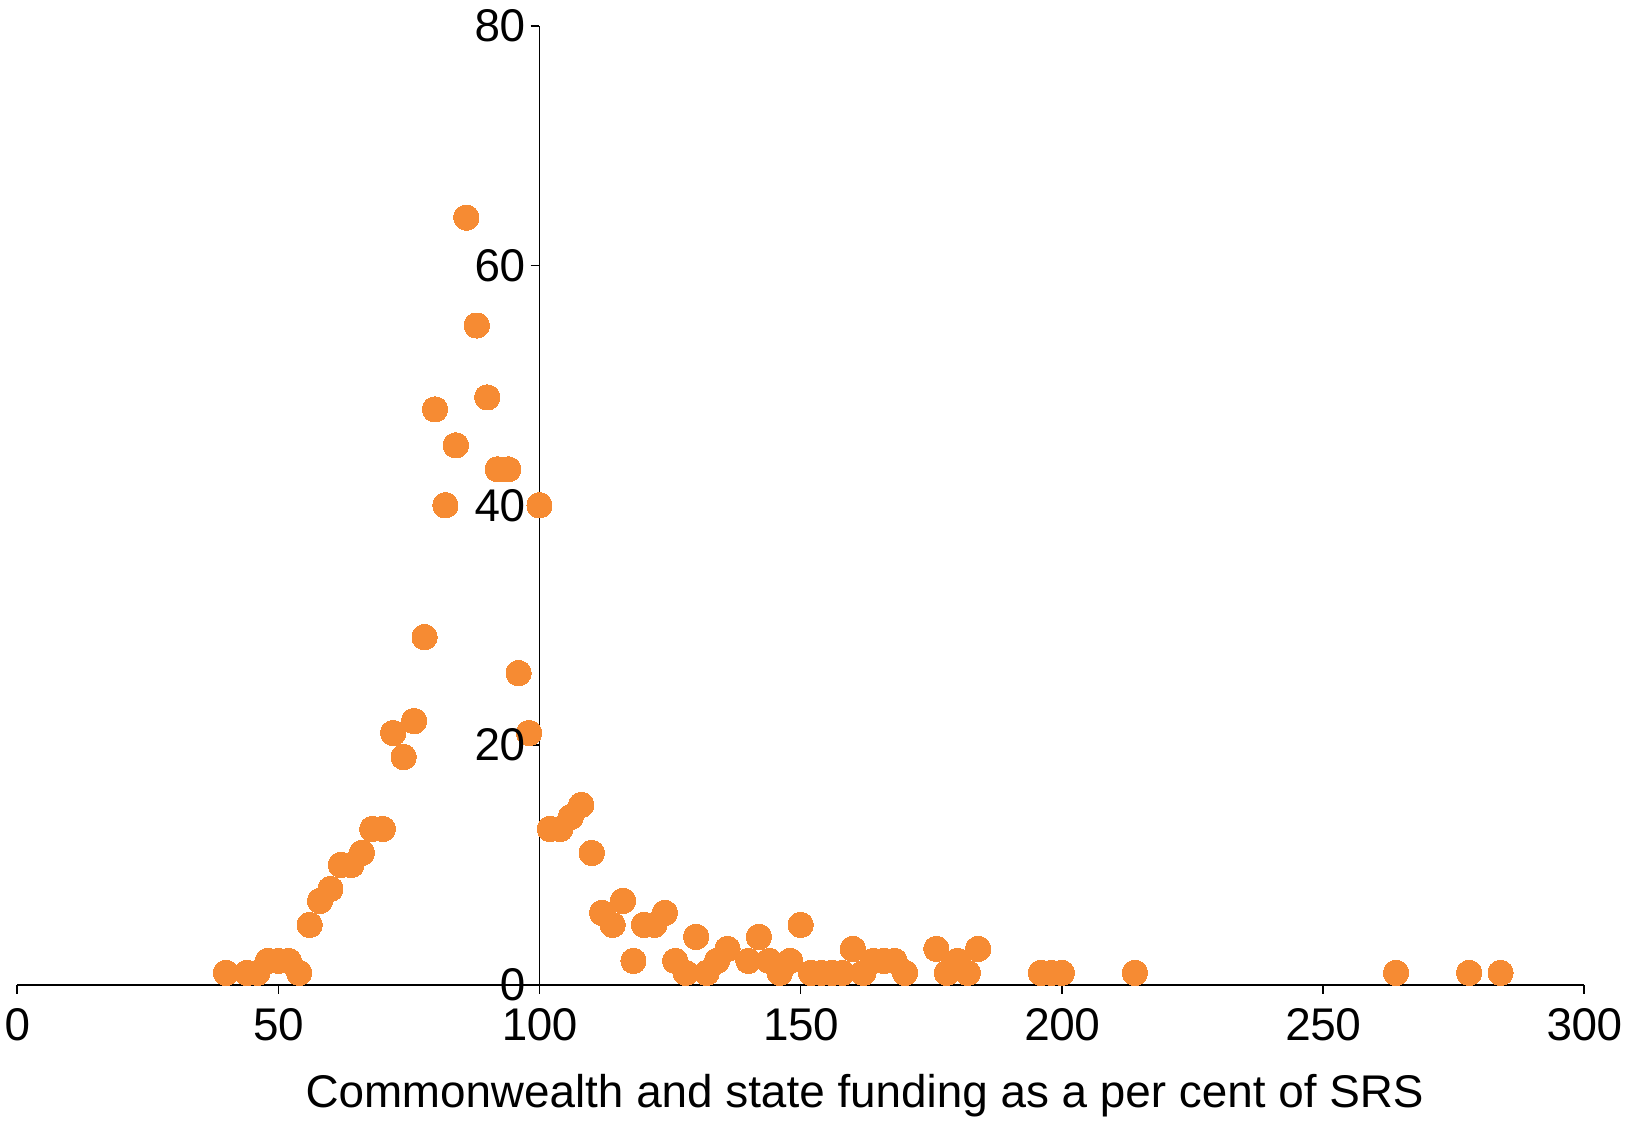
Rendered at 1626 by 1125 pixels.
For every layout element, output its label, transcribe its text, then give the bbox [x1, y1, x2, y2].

text_box Commonwealth and state funding as a per cent of SRS [290, 1080, 1440, 1124]
chart [0, 0, 1625, 1071]
